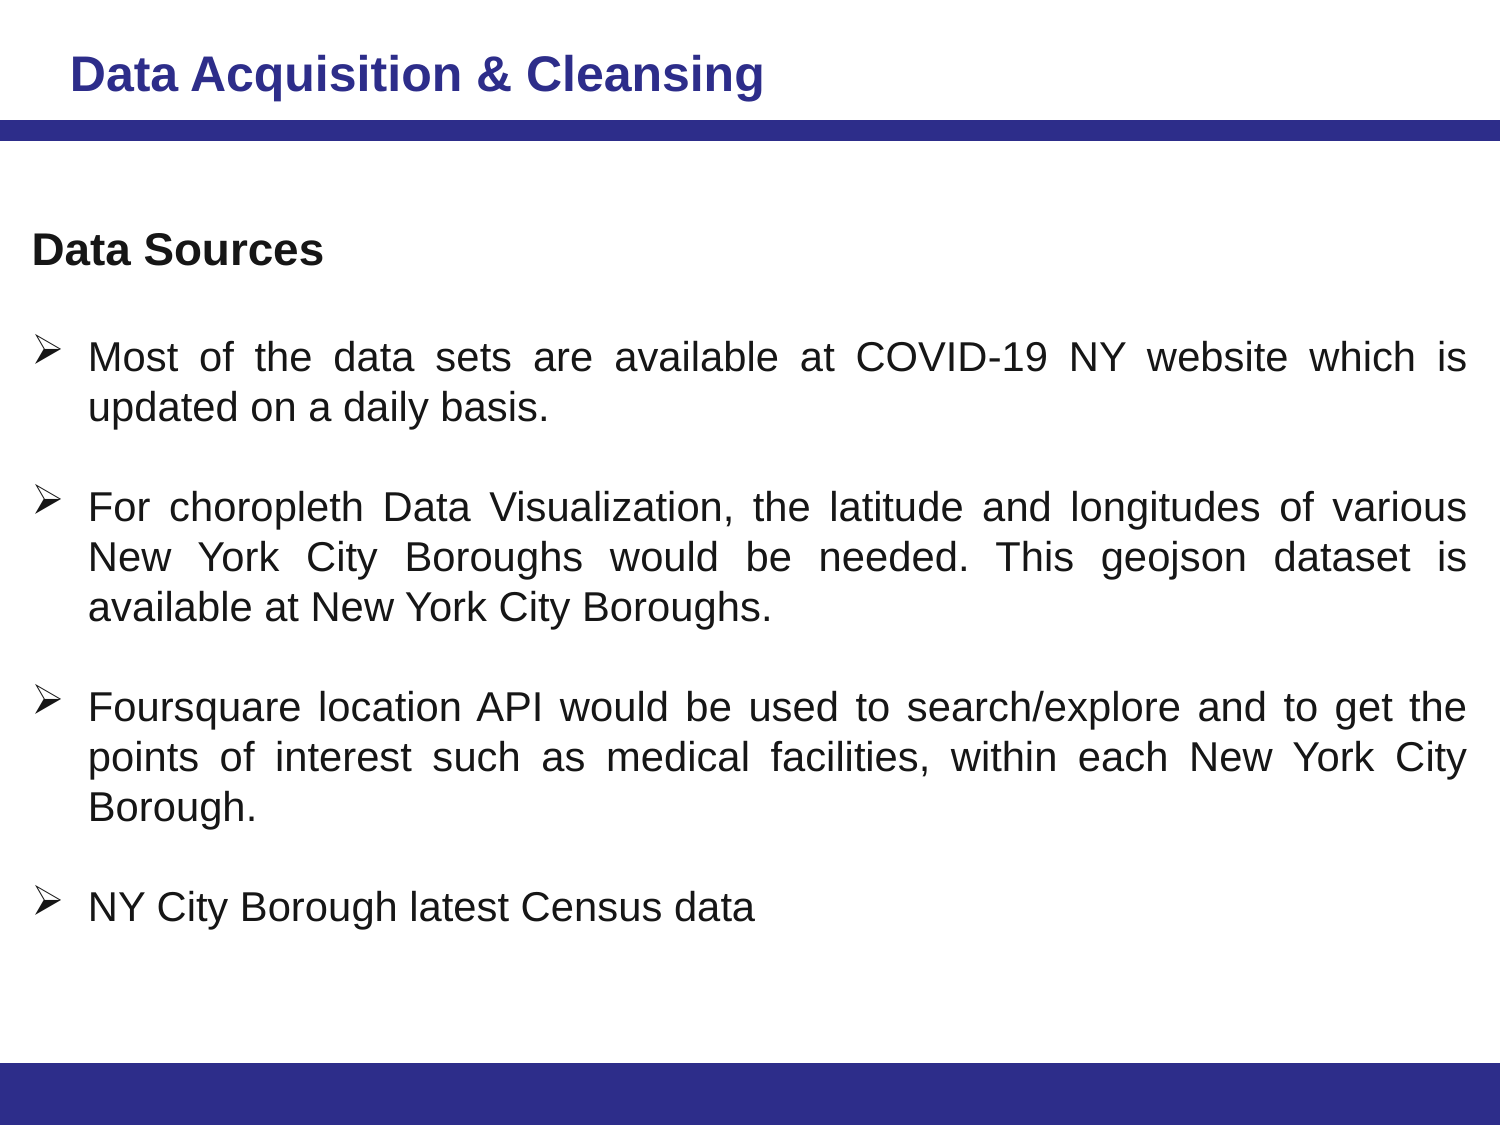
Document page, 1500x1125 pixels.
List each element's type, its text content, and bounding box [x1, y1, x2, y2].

text_box Data Acquisition & Cleansing [55, 33, 1454, 109]
text_box Data Sources Most of the data sets are available at COVID-19 NY website which is updated on a daily basis. For choropleth Data Visualization, the latitude and longitudes of various New York City Boroughs would be needed. This geojson dataset is available at New York City Boroughs. Foursquare location API would be used to search/explore and to get the points of interest such as medical facilities, within each New York City Borough. NY City Borough latest Census data [16, 212, 1483, 988]
